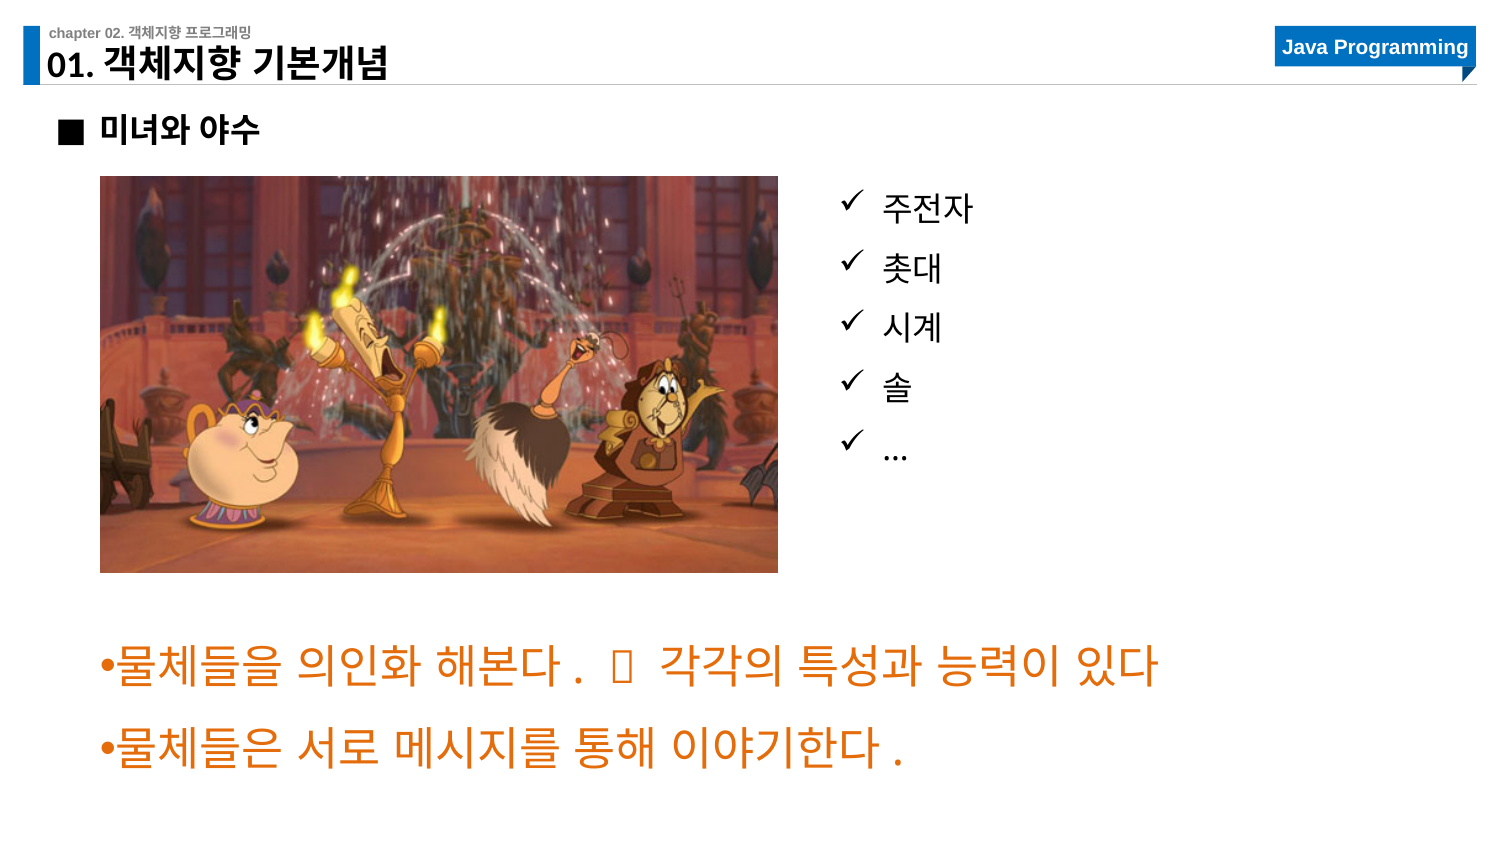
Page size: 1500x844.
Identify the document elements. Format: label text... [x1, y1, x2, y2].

text_box 주전자 촛대 시계 솔 … [820, 167, 1240, 599]
picture [100, 176, 778, 573]
title 01.객체지향 기본개념 [47, 51, 542, 86]
text_box 물체들을 의인화 해본다.  각각의 특성과 능력이 있다 물체들은 서로 메시지를 통해 이야기한다. [85, 602, 1347, 783]
list 미녀와 야수 [55, 89, 1488, 140]
